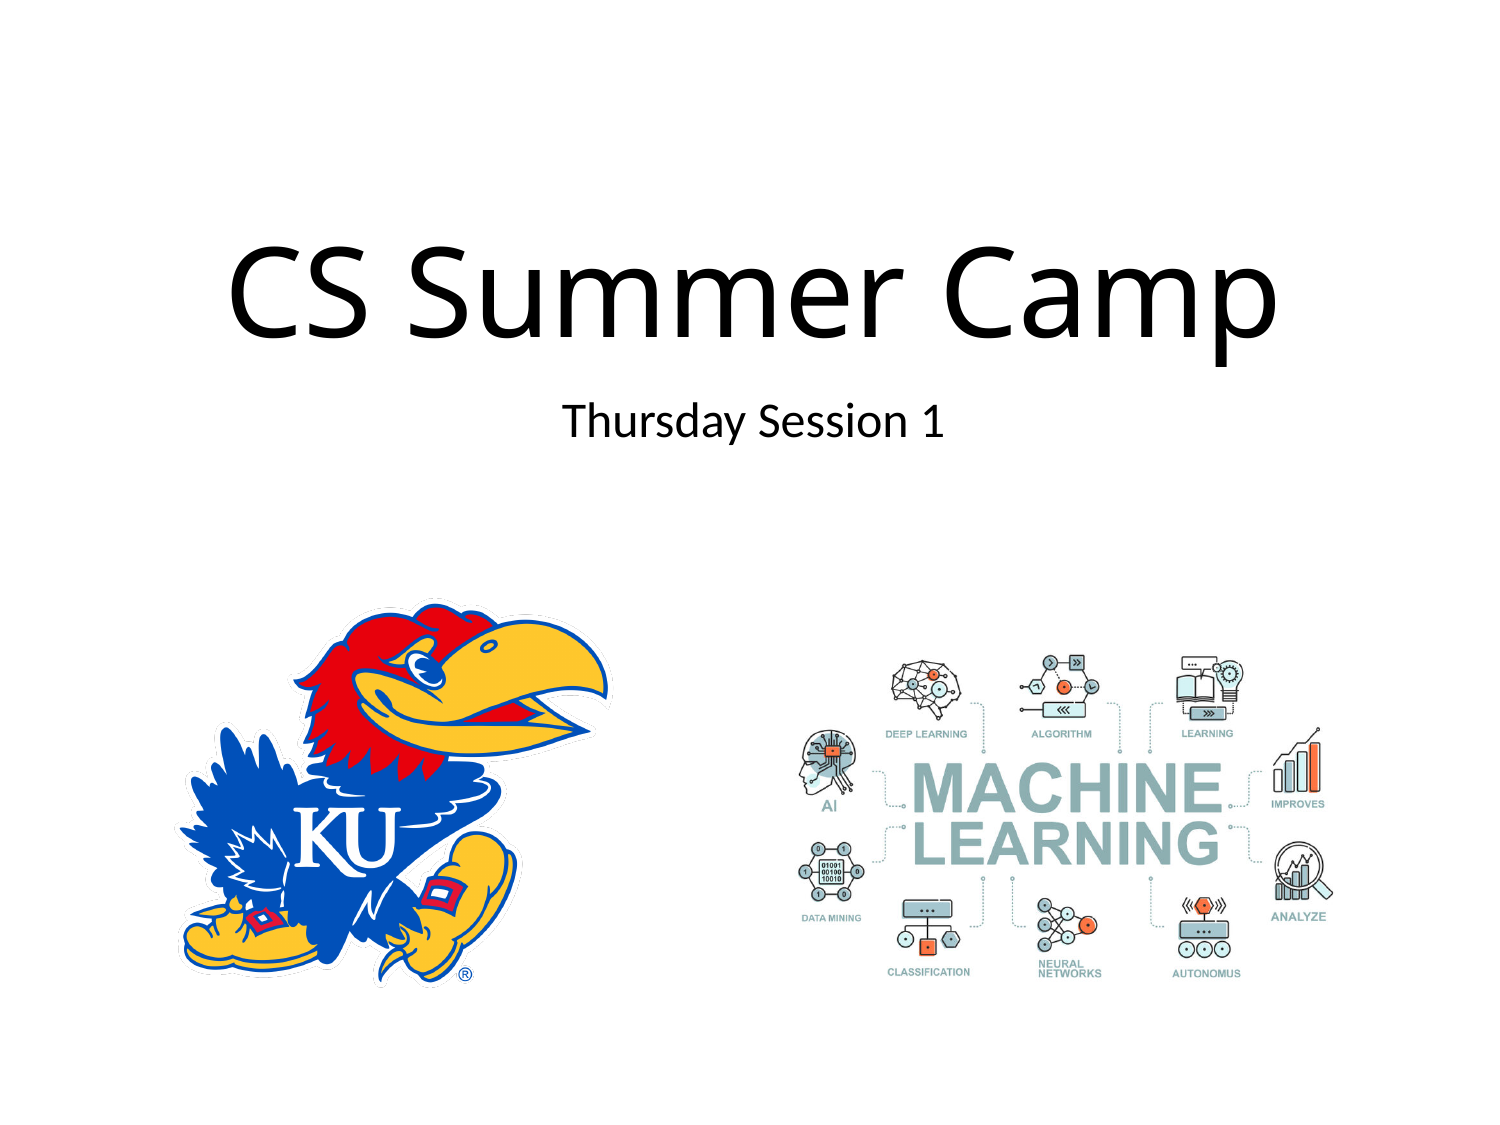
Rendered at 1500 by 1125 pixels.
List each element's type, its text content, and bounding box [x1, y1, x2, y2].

picture [173, 596, 615, 989]
subtitle Thursday Session 1 [191, 387, 1317, 659]
picture [743, 637, 1384, 1030]
title CS Summer Camp [116, 0, 1392, 373]
